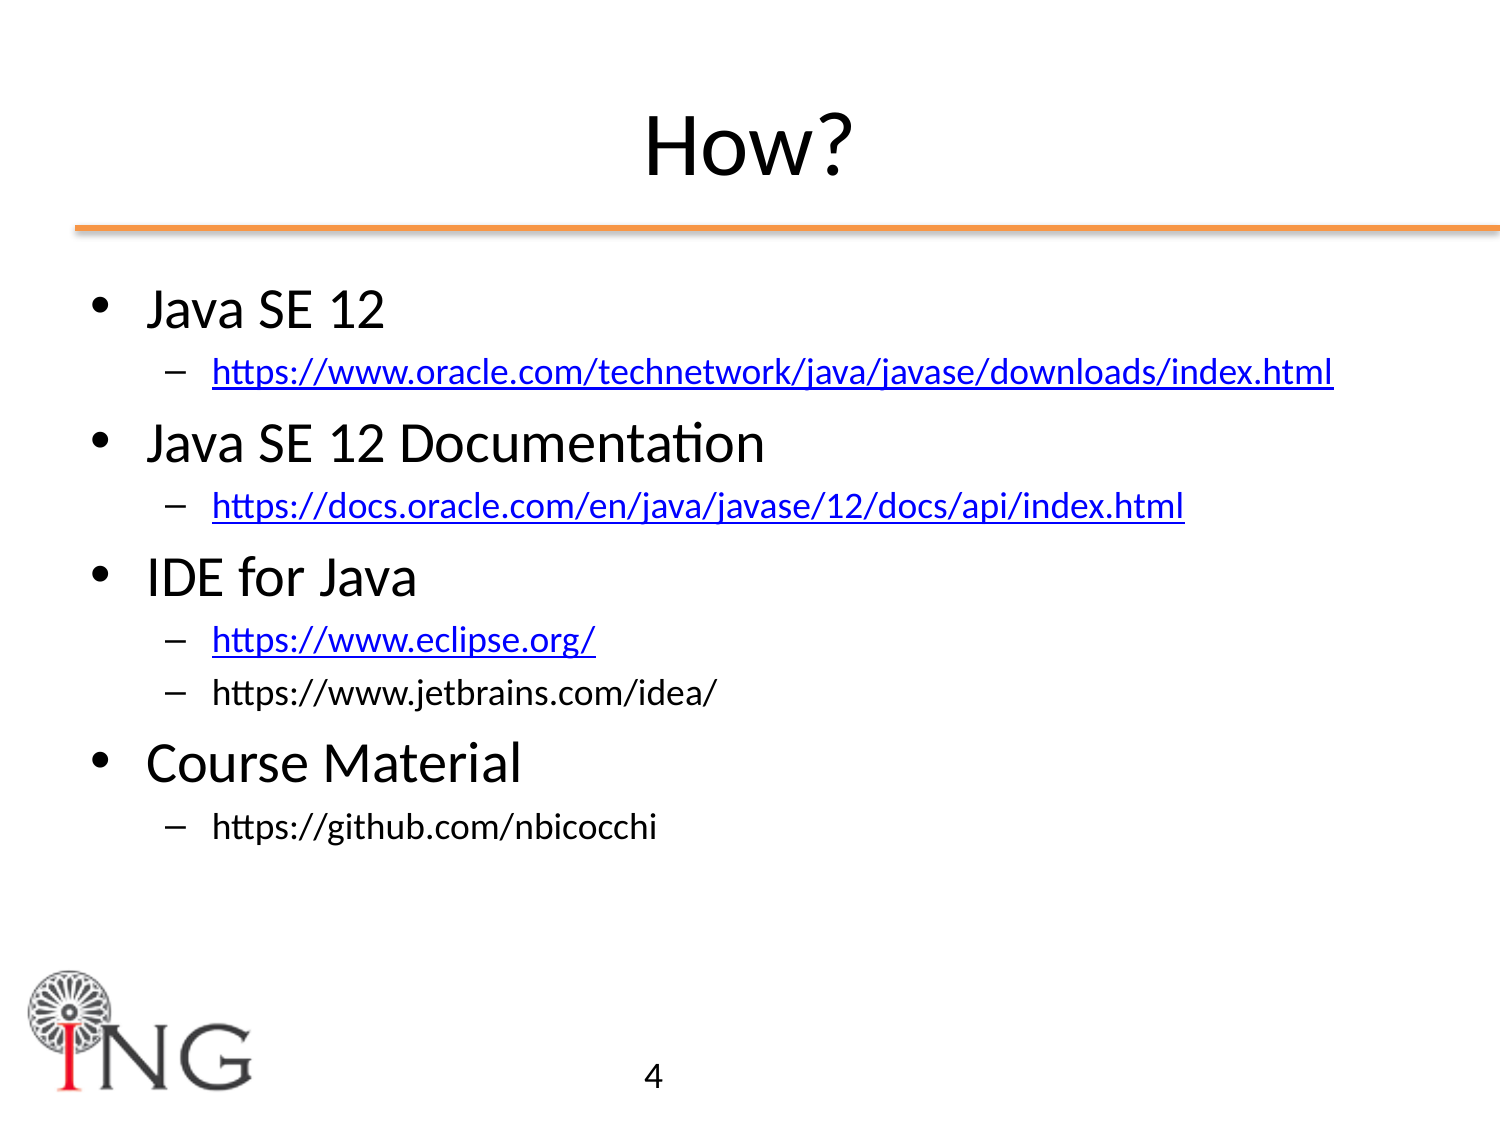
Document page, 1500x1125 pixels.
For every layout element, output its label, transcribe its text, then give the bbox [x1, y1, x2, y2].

title How? [75, 45, 1425, 233]
list Java SE 12 https://www.oracle.com/technetwork/java/javase/downloads/index.html Java SE 12 Documentation https://docs.oracle.com/en/java/javase/12/docs/api/index.html IDE for Java https://www.eclipse.org/ https://www.jetbrains.com/idea/ Course Material https://github.com/nbicocchi [75, 262, 1425, 1005]
picture [3, 948, 281, 1124]
slide_number 4 [629, 1043, 1425, 1104]
